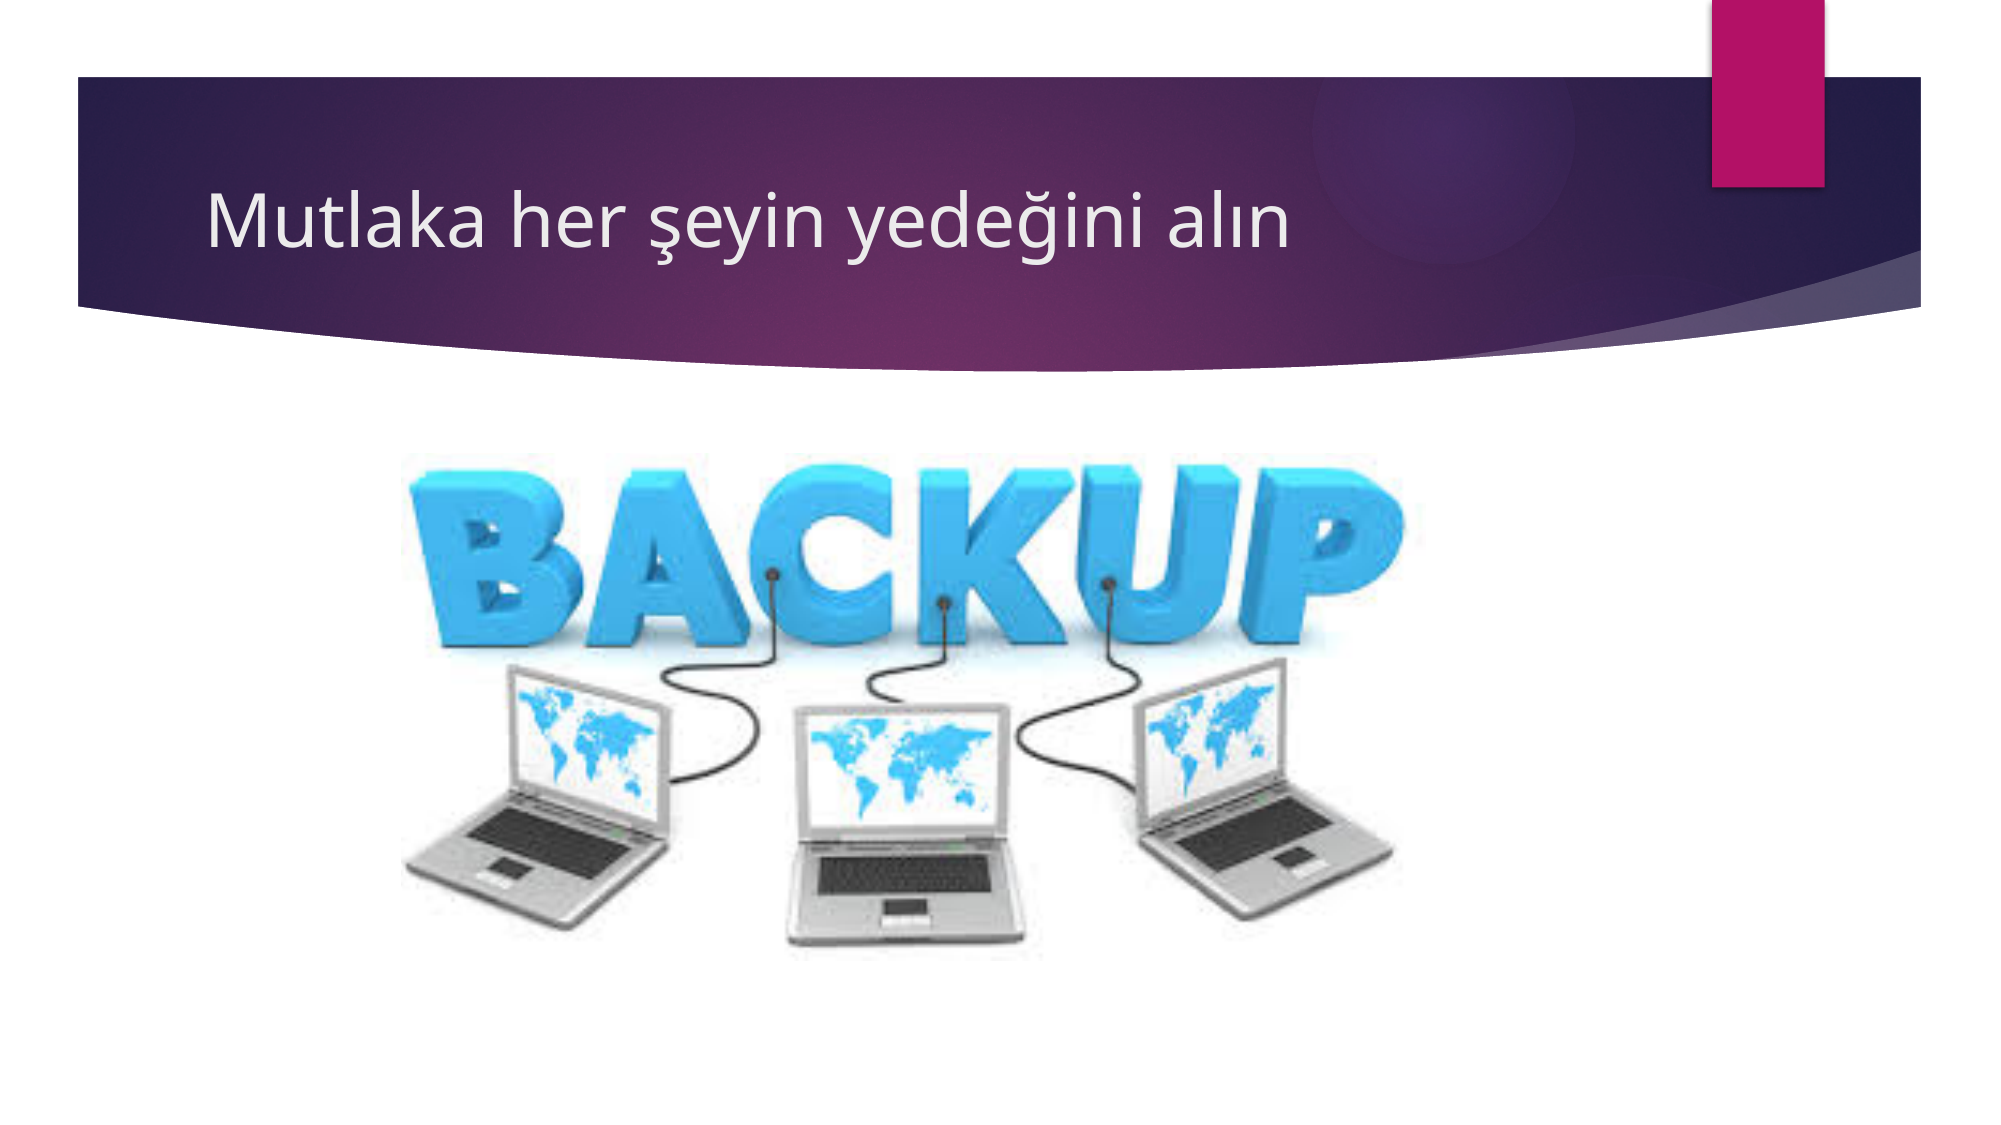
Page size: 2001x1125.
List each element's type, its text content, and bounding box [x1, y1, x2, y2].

picture [401, 453, 1426, 961]
title Mutlaka her şeyin yedeğini alın [189, 159, 1627, 276]
